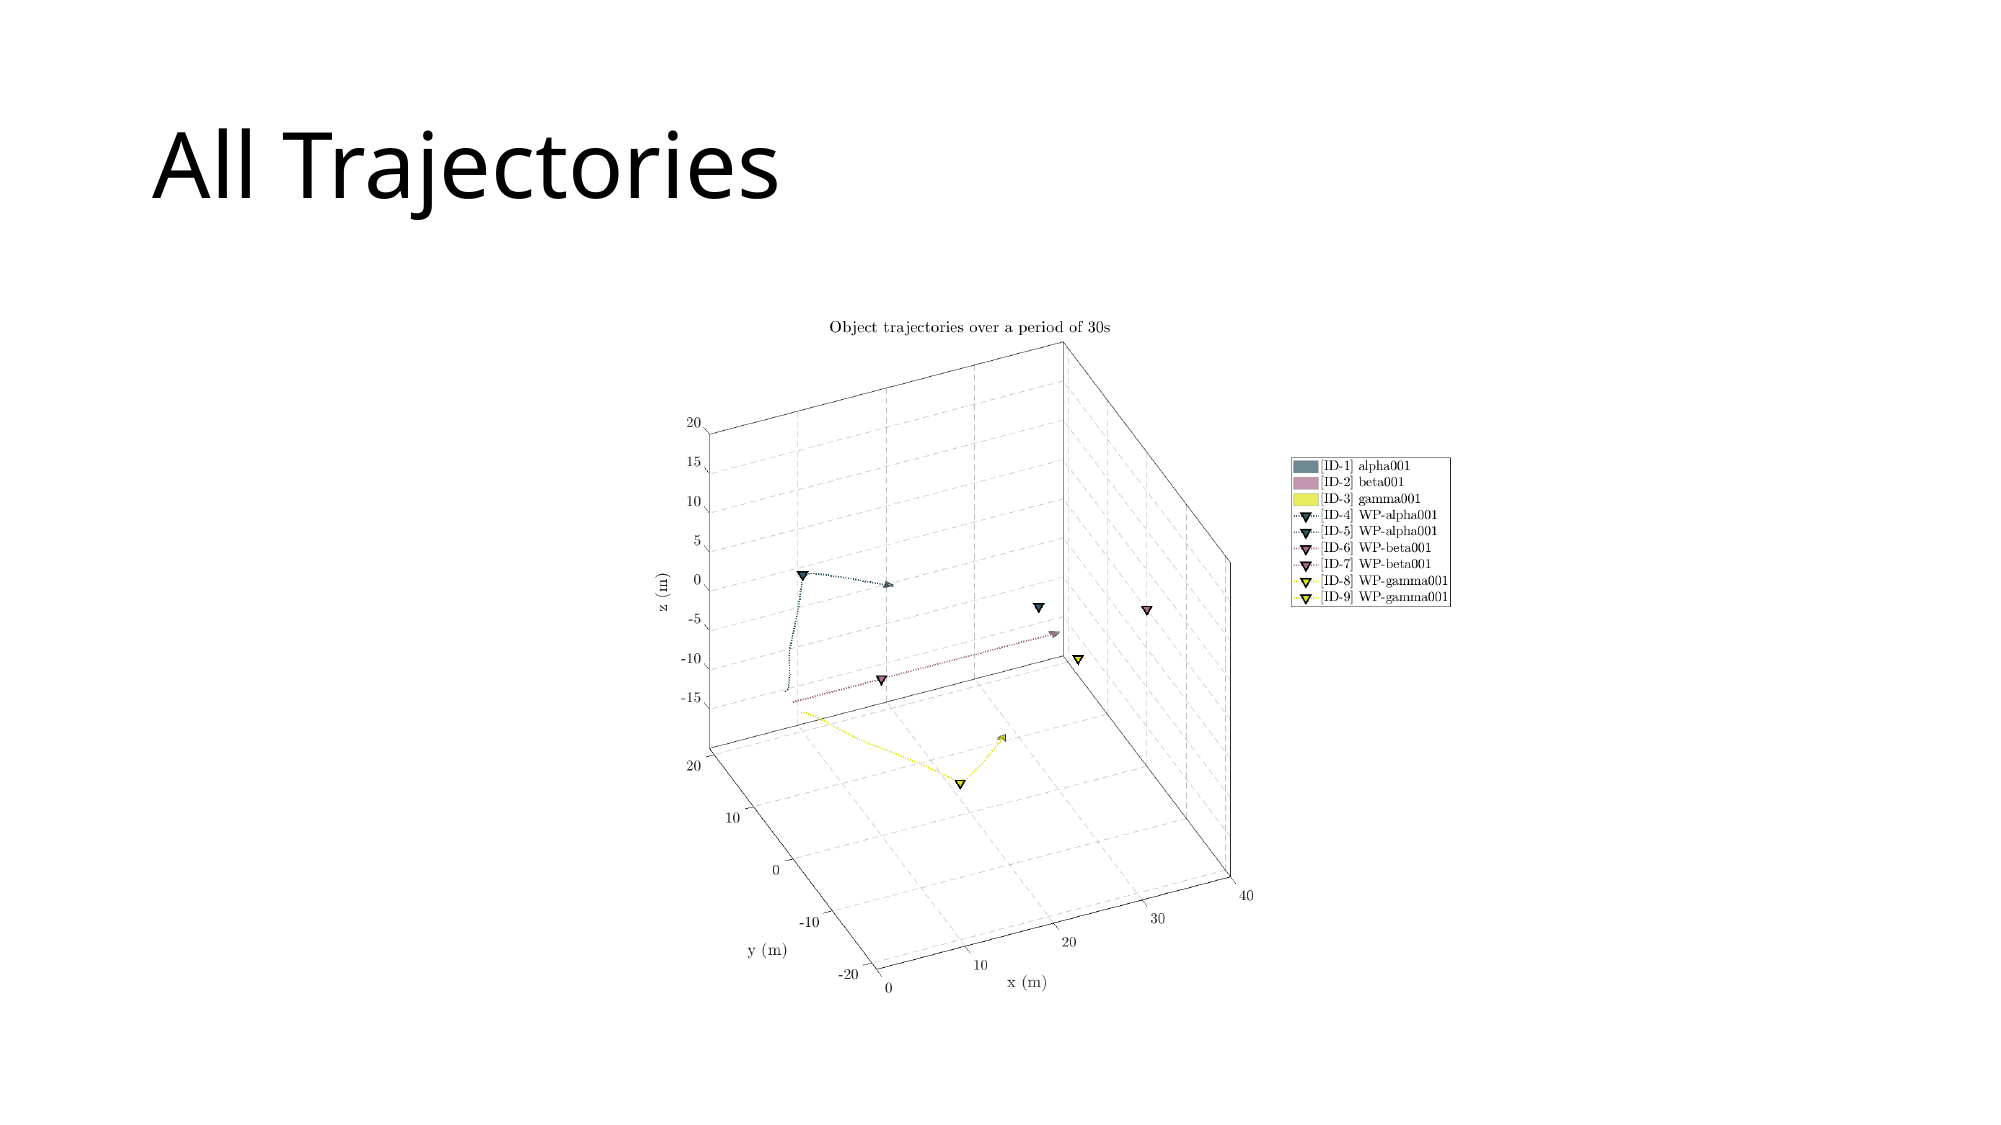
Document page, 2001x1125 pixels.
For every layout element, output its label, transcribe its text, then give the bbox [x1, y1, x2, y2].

title All Trajectories [137, 59, 1863, 278]
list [524, 299, 1476, 1014]
